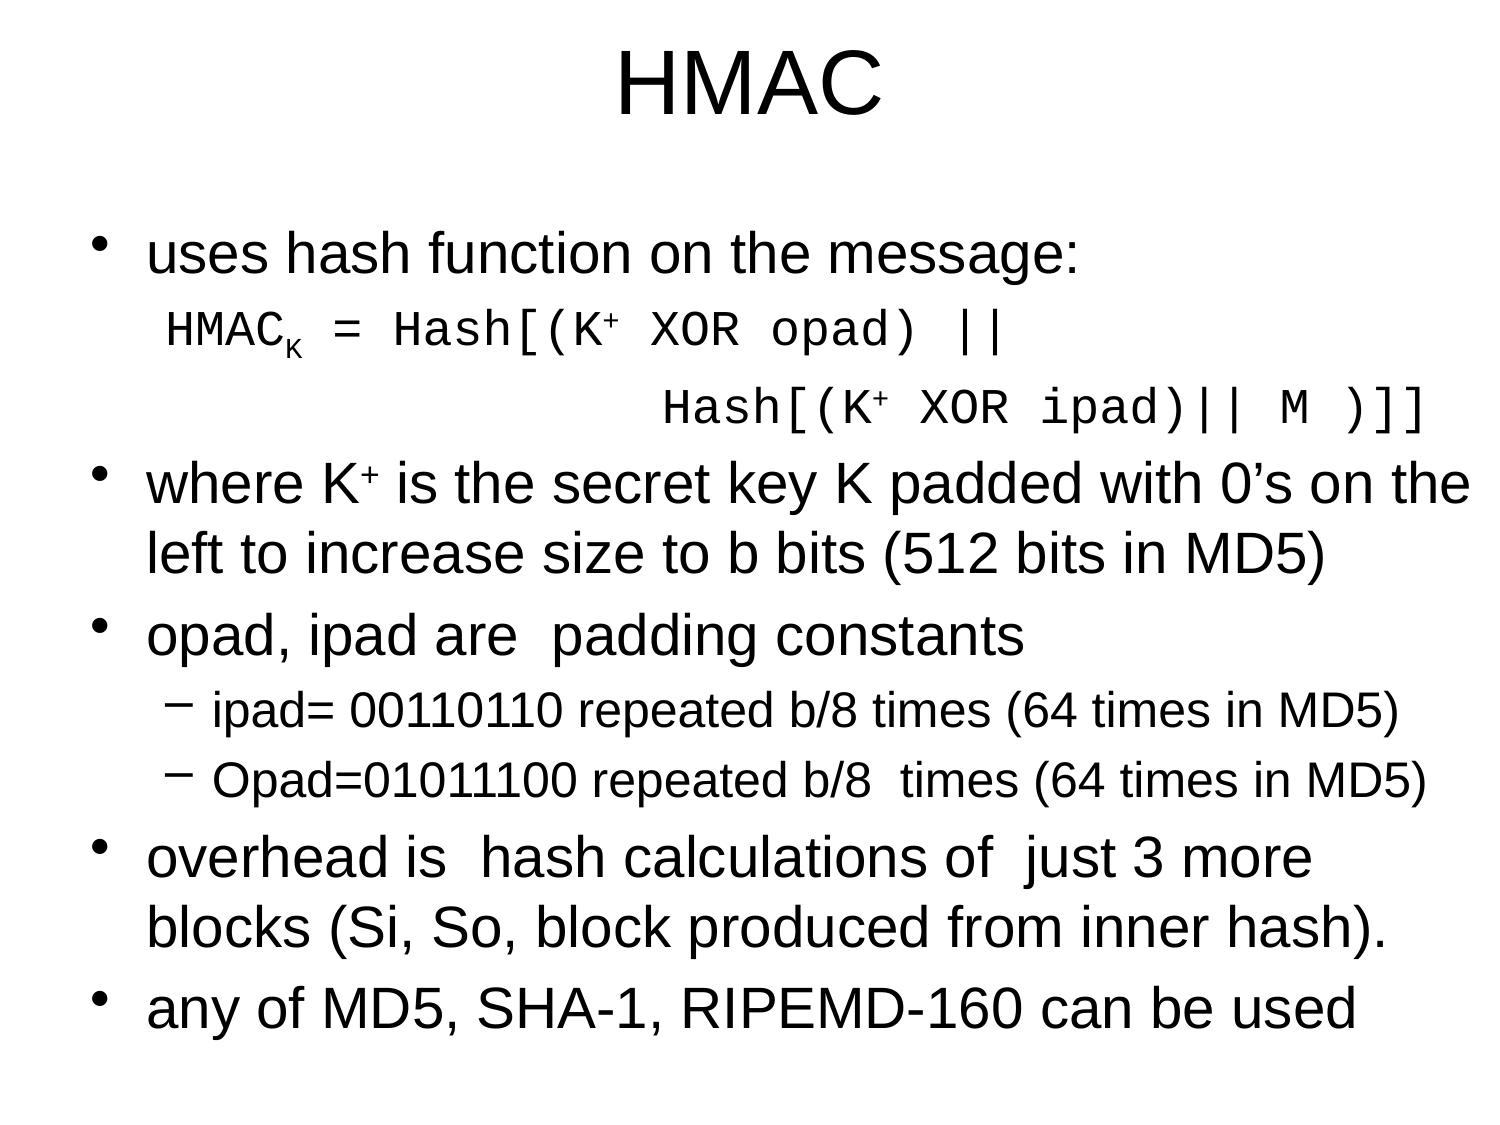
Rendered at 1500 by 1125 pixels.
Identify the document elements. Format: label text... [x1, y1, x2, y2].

title HMAC [74, 0, 1426, 172]
list uses hash function on the message: HMACK = Hash[(K+ XOR opad) || Hash[(K+ XOR ipad)|| M )]] where K+ is the secret key K padded with 0’s on the left to increase size to b bits (512 bits in MD5) opad, ipad are padding constants ipad= 00110110 repeated b/8 times (64 times in MD5) Opad=01011100 repeated b/8 times (64 times in MD5) overhead is hash calculations of just 3 more blocks (Si, So, block produced from inner hash). any of MD5, SHA-1, RIPEMD-160 can be used [74, 207, 1500, 1071]
